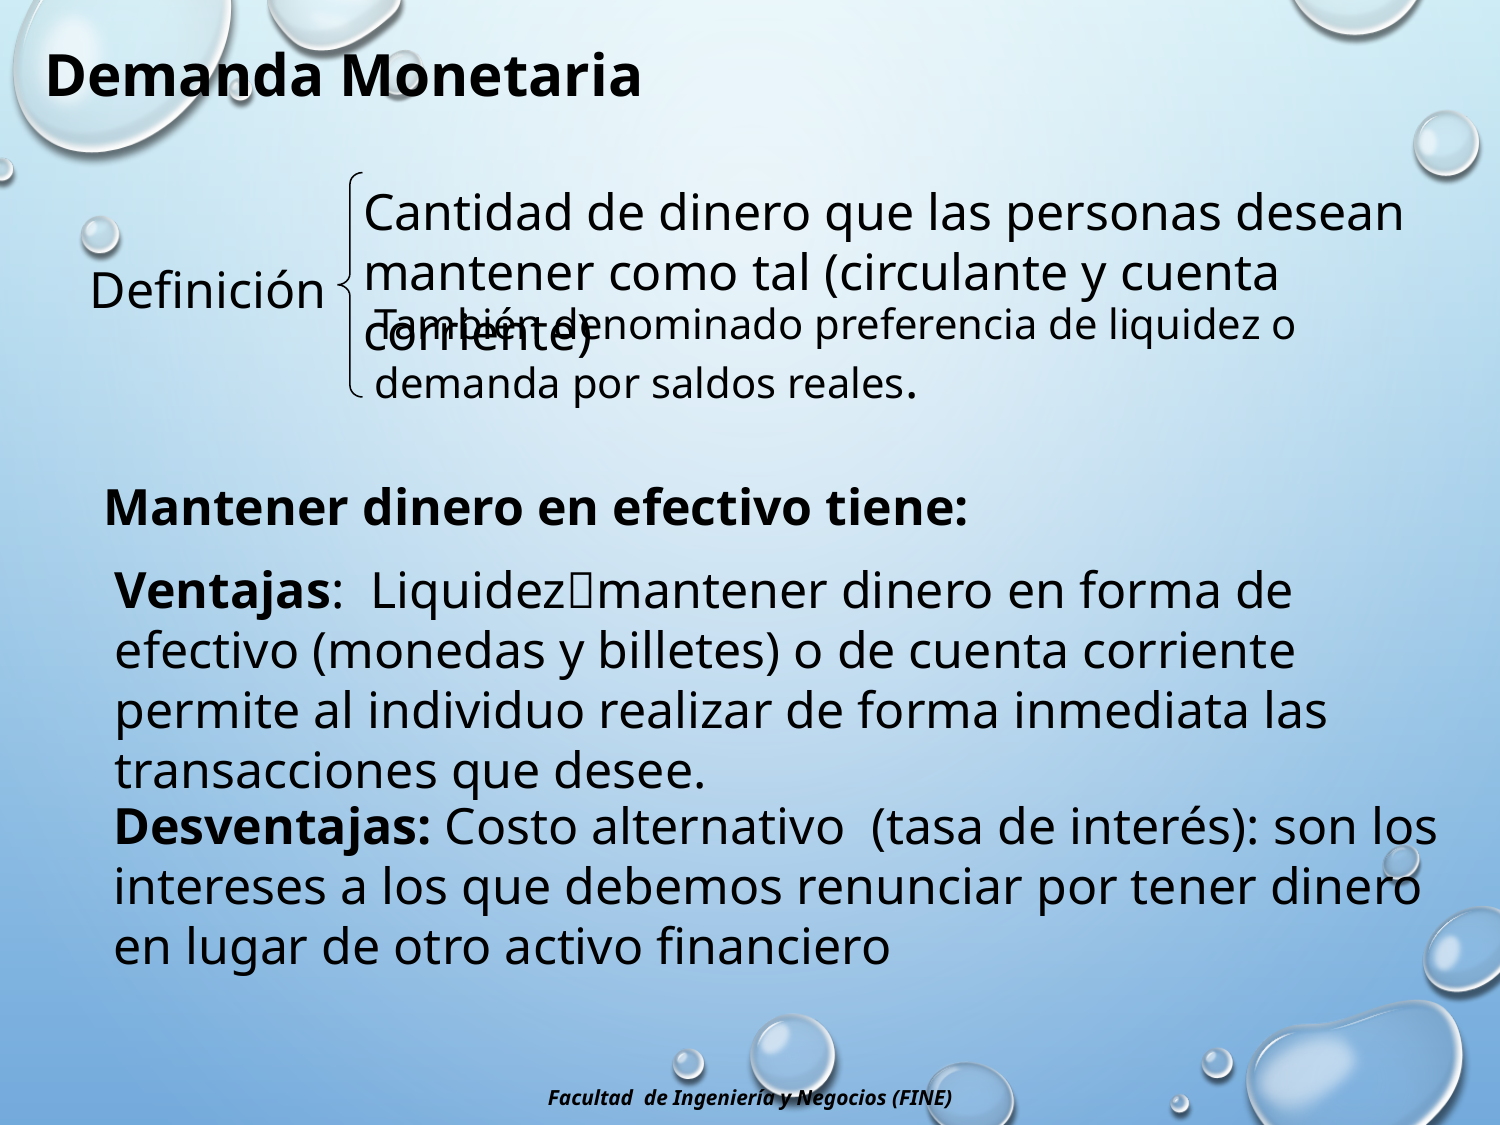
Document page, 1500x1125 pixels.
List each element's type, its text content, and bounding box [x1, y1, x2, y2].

text_box Mantener dinero en efectivo tiene: [88, 467, 1023, 543]
text_box También denominado preferencia de liquidez o demanda por saldos reales. [360, 290, 1365, 416]
text_box Definición [363, 251, 375, 290]
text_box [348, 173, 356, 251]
text_box Demanda Monetaria [29, 30, 1055, 116]
text_box Ventajas: Liquidezmantener dinero en forma de efectivo (monedas y billetes) o de cuenta corriente permite al individuo realizar de forma inmediata las transacciones que desee. [100, 550, 1459, 786]
picture [0, 0, 1500, 1125]
text_box Desventajas: Costo alternativo (tasa de interés): son los intereses a los que debemos renunciar por tener dinero en lugar de otro activo financiero [98, 786, 1459, 982]
text_box Cantidad de dinero que las personas desean mantener como tal (circulante y cuenta corriente) [363, 173, 1459, 369]
text_box [337, 172, 363, 397]
text_box Definición [74, 251, 349, 326]
text_box Facultad de Ingeniería y Negocios (FINE) [383, 1077, 1117, 1117]
